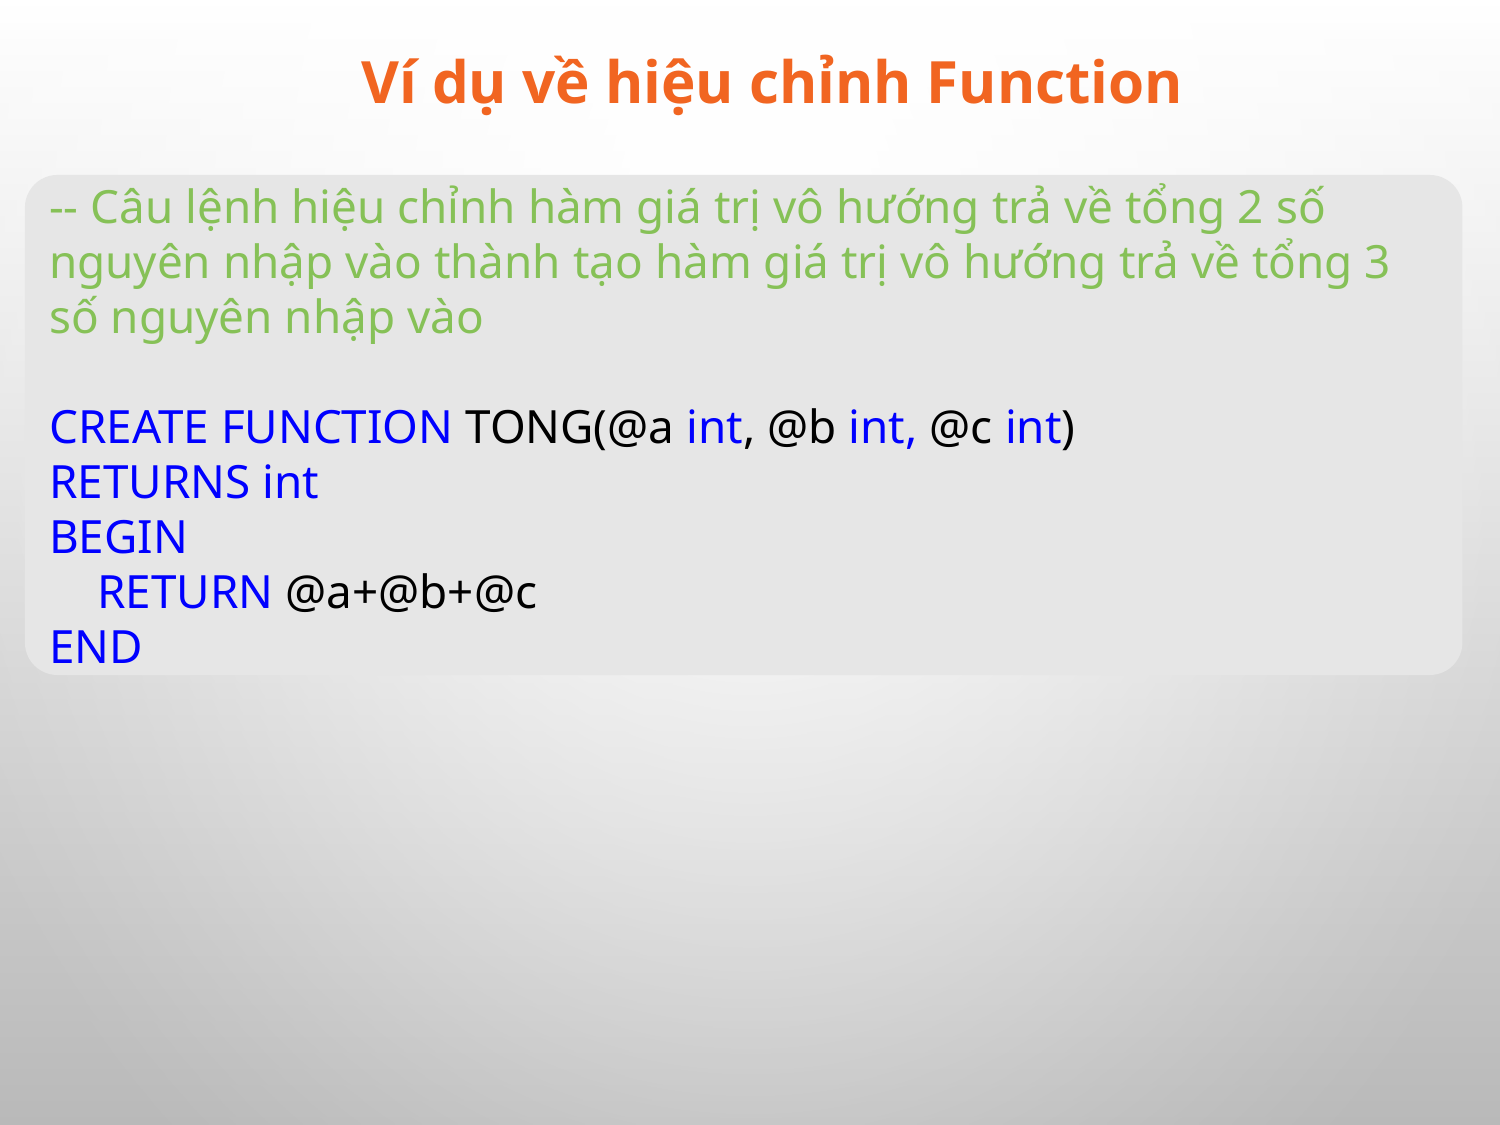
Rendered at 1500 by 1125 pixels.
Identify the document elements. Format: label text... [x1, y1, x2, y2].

picture [0, 0, 1500, 1125]
text_box -- Câu lệnh hiệu chỉnh hàm giá trị vô hướng trả về tổng 2 số nguyên nhập vào thành tạo hàm giá trị vô hướng trả về tổng 3 số nguyên nhập vào CREATE FUNCTION TONG(@a int, @b int, @c int) RETURNS int BEGIN RETURN @a+@b+@c END [23, 173, 1464, 677]
text_box Ví dụ về hiệu chỉnh Function [156, 37, 1388, 123]
